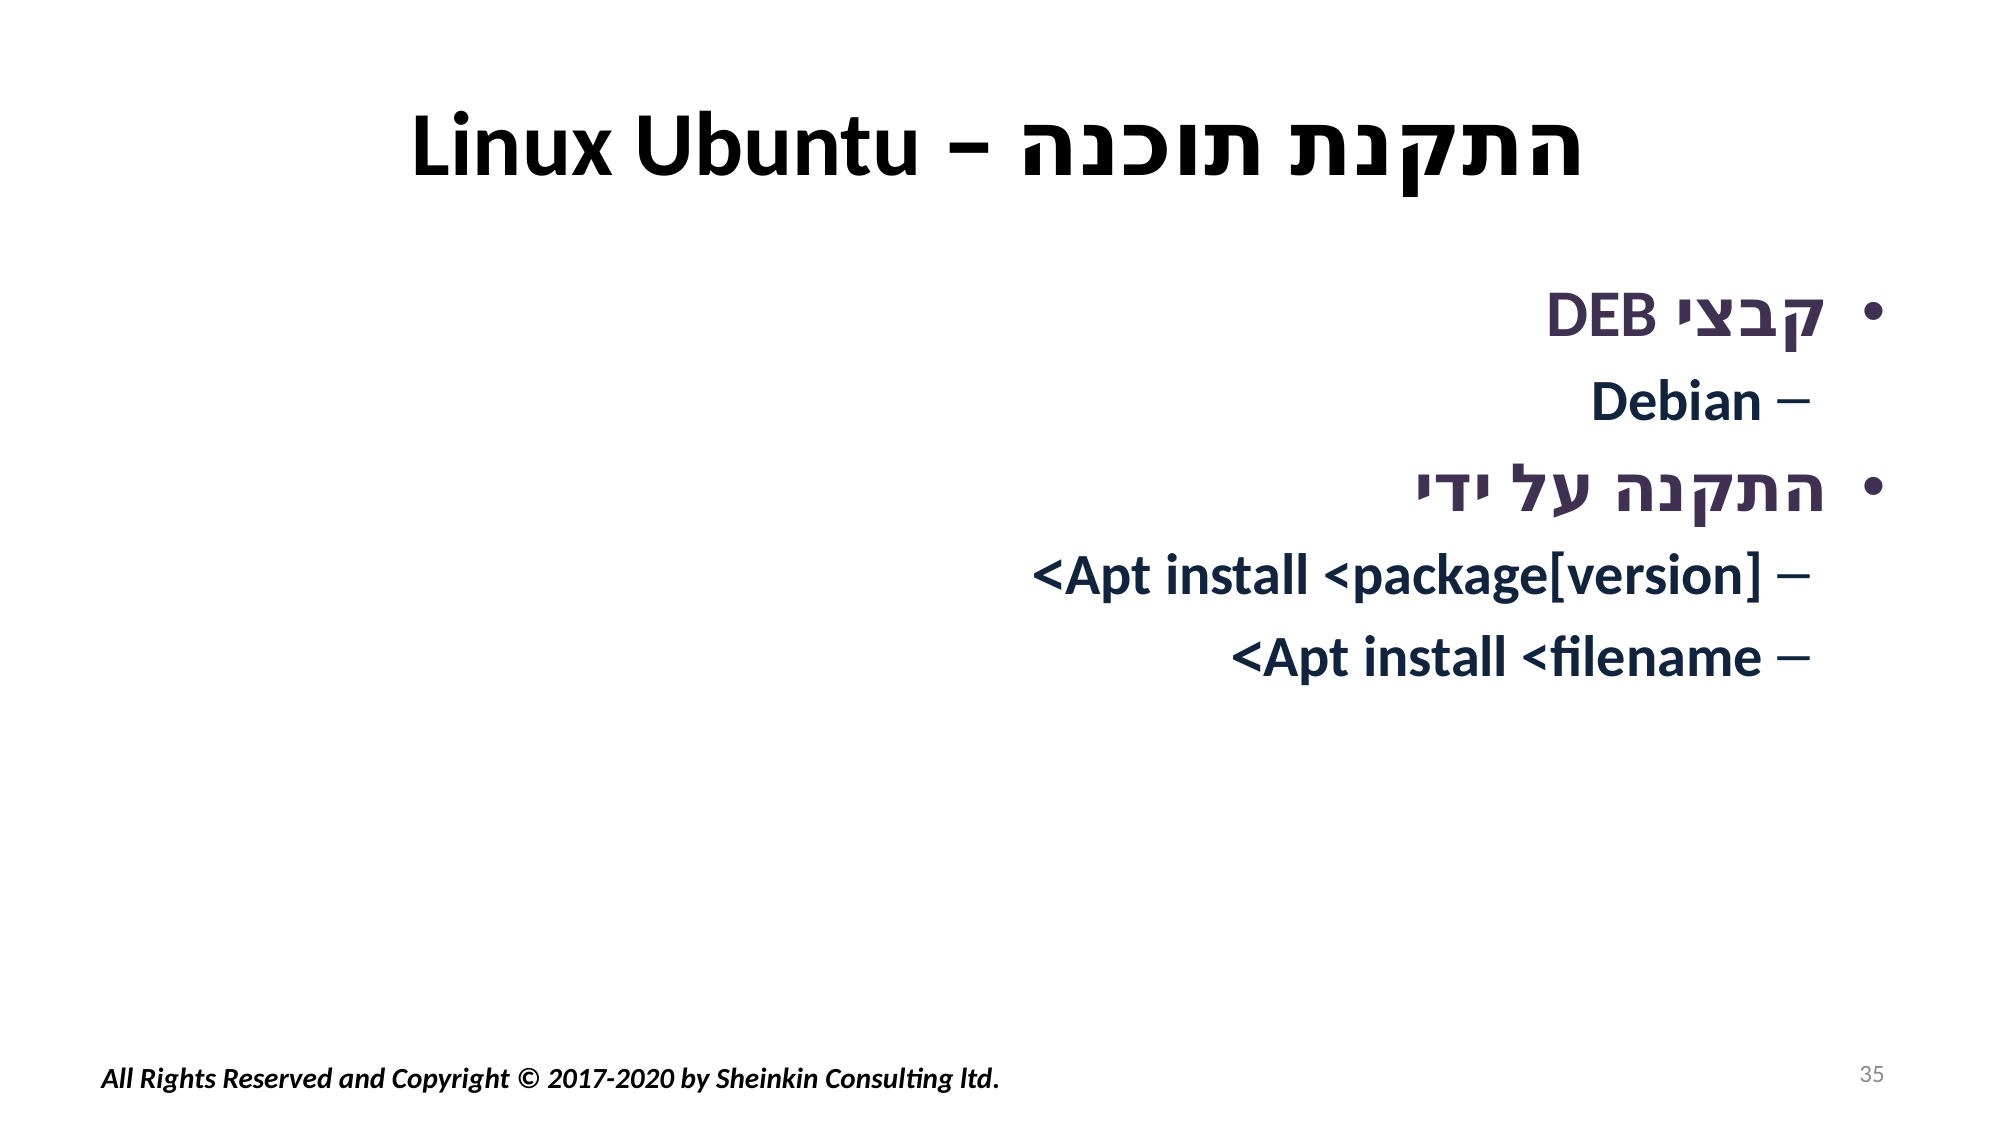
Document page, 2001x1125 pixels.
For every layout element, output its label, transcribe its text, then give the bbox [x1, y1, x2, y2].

title התקנת תוכנה – Linux Ubuntu [99, 45, 1900, 233]
slide_number 35 [1433, 1042, 1900, 1103]
list קבצי DEB Debian התקנה על ידי Apt install <package[version]> Apt install <filename> [99, 262, 1900, 1005]
